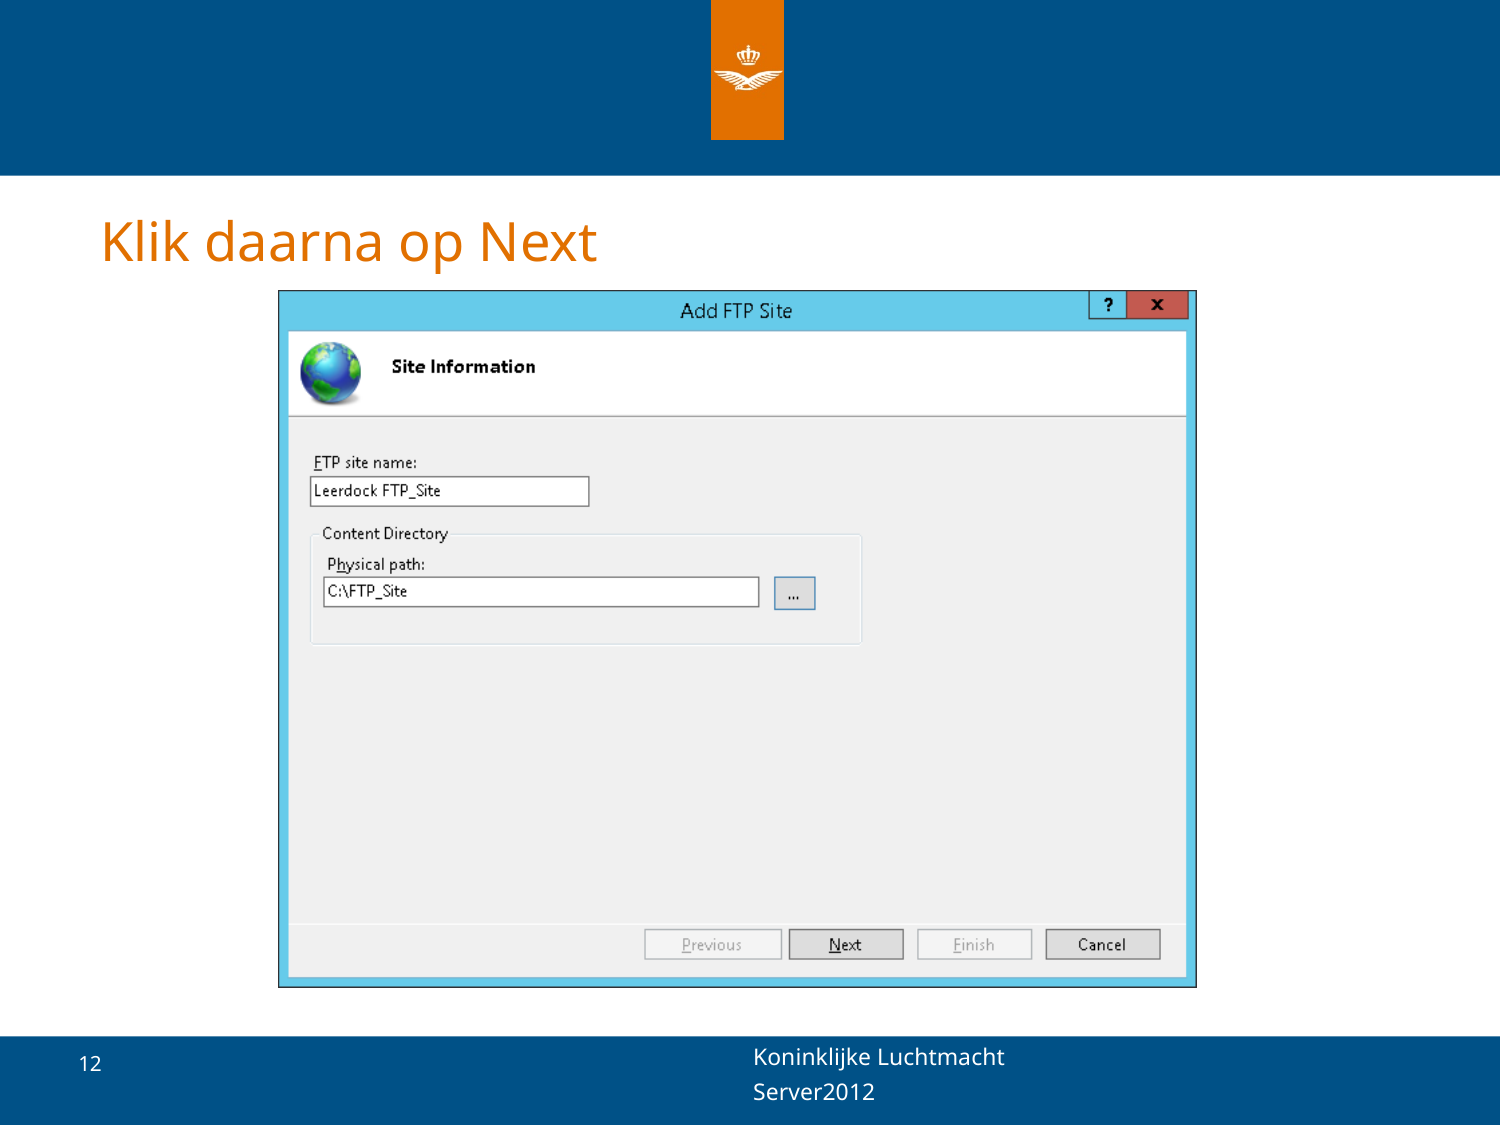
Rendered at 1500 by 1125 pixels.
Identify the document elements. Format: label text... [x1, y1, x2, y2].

title Klik daarna op Next [100, 207, 1376, 273]
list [277, 290, 1197, 988]
picture [711, 0, 784, 140]
